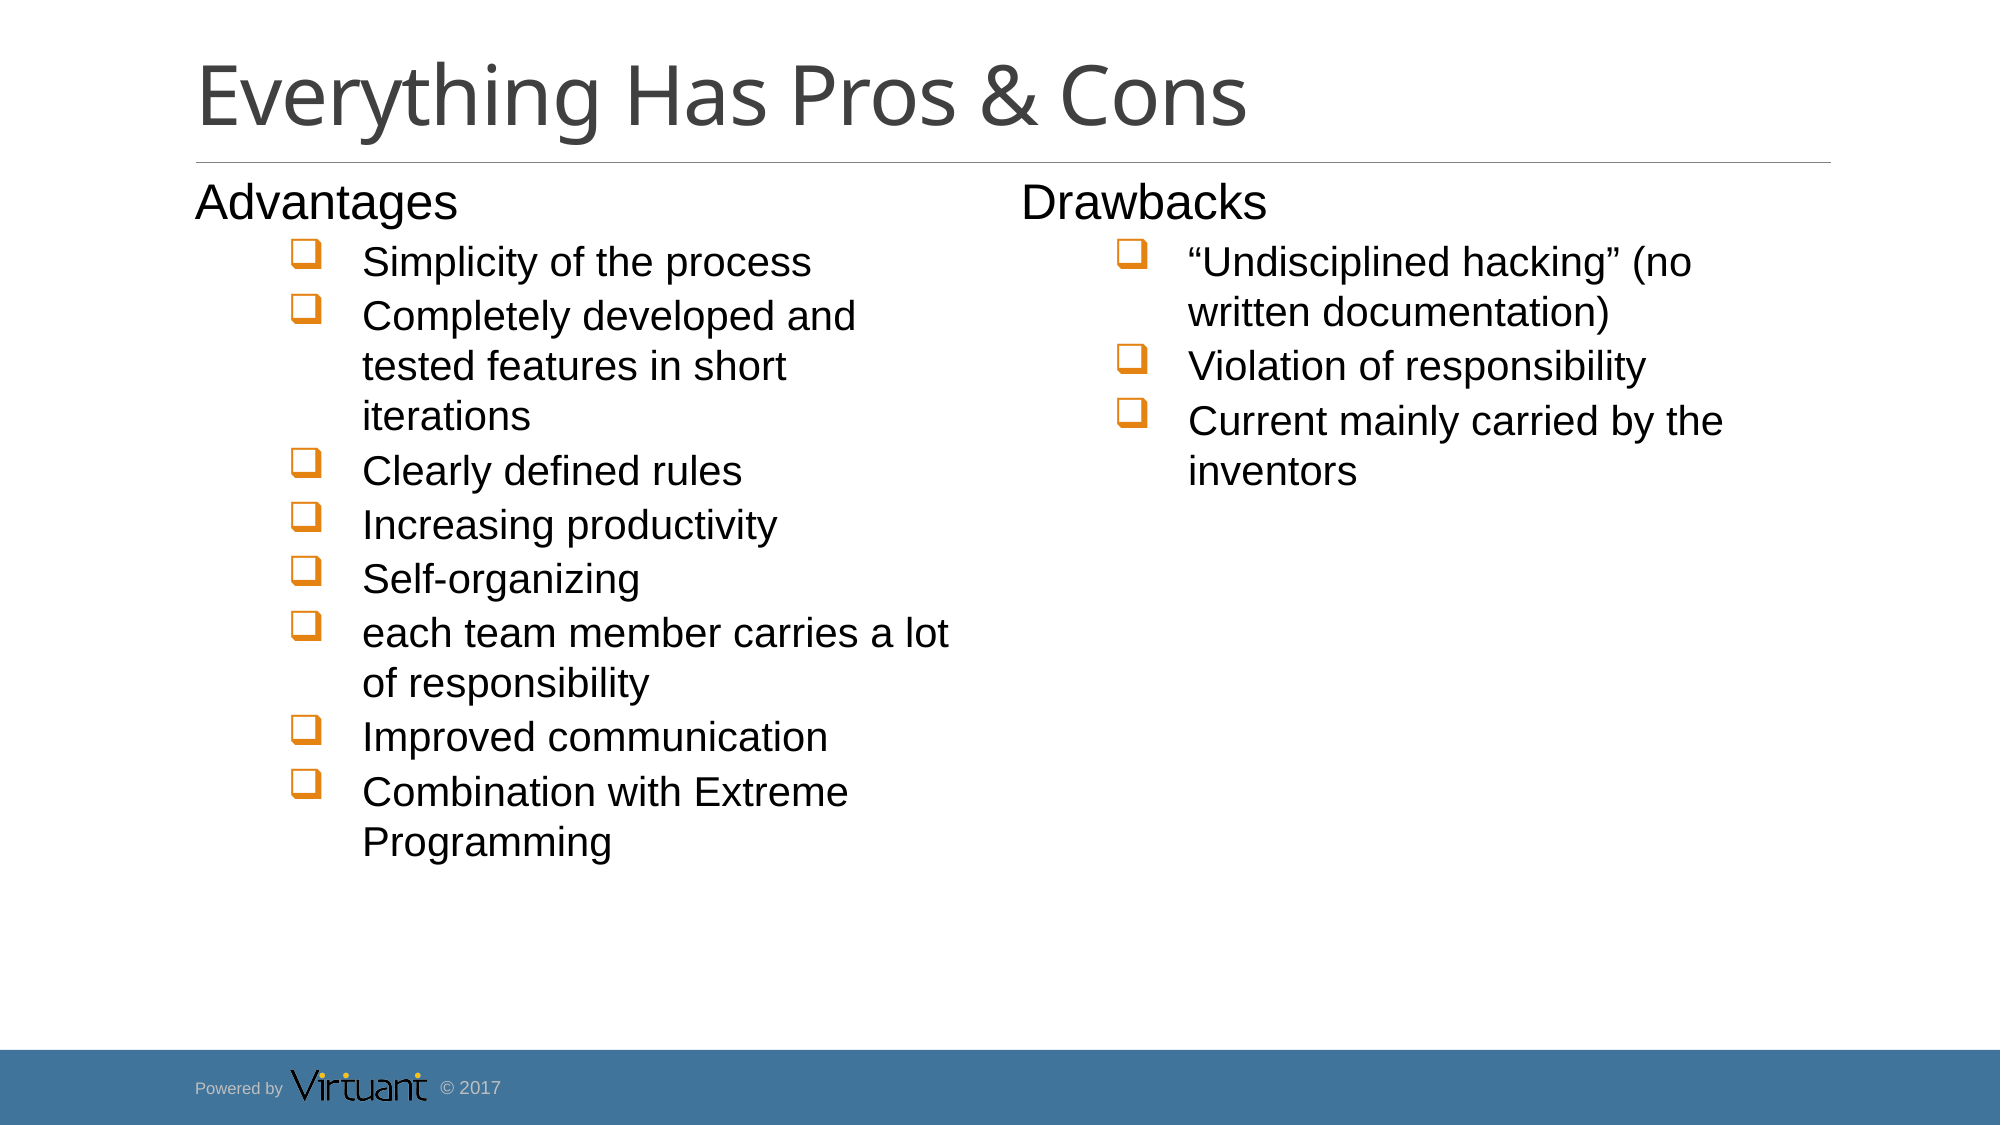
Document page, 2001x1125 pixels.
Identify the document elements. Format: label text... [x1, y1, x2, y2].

text_box Advantages Simplicity of the process Completely developed and tested features in short iterations Clearly defined rules Increasing productivity Self-organizing each team member carries a lot of responsibility Improved communication Combination with Extreme Programming [179, 162, 982, 863]
title Everything Has Pros & Cons [180, 47, 1830, 150]
text_box Drawbacks “Undisciplined hacking” (no written documentation) Violation of responsibility Current mainly carried by the inventors [1006, 162, 1830, 863]
picture [290, 1070, 427, 1102]
